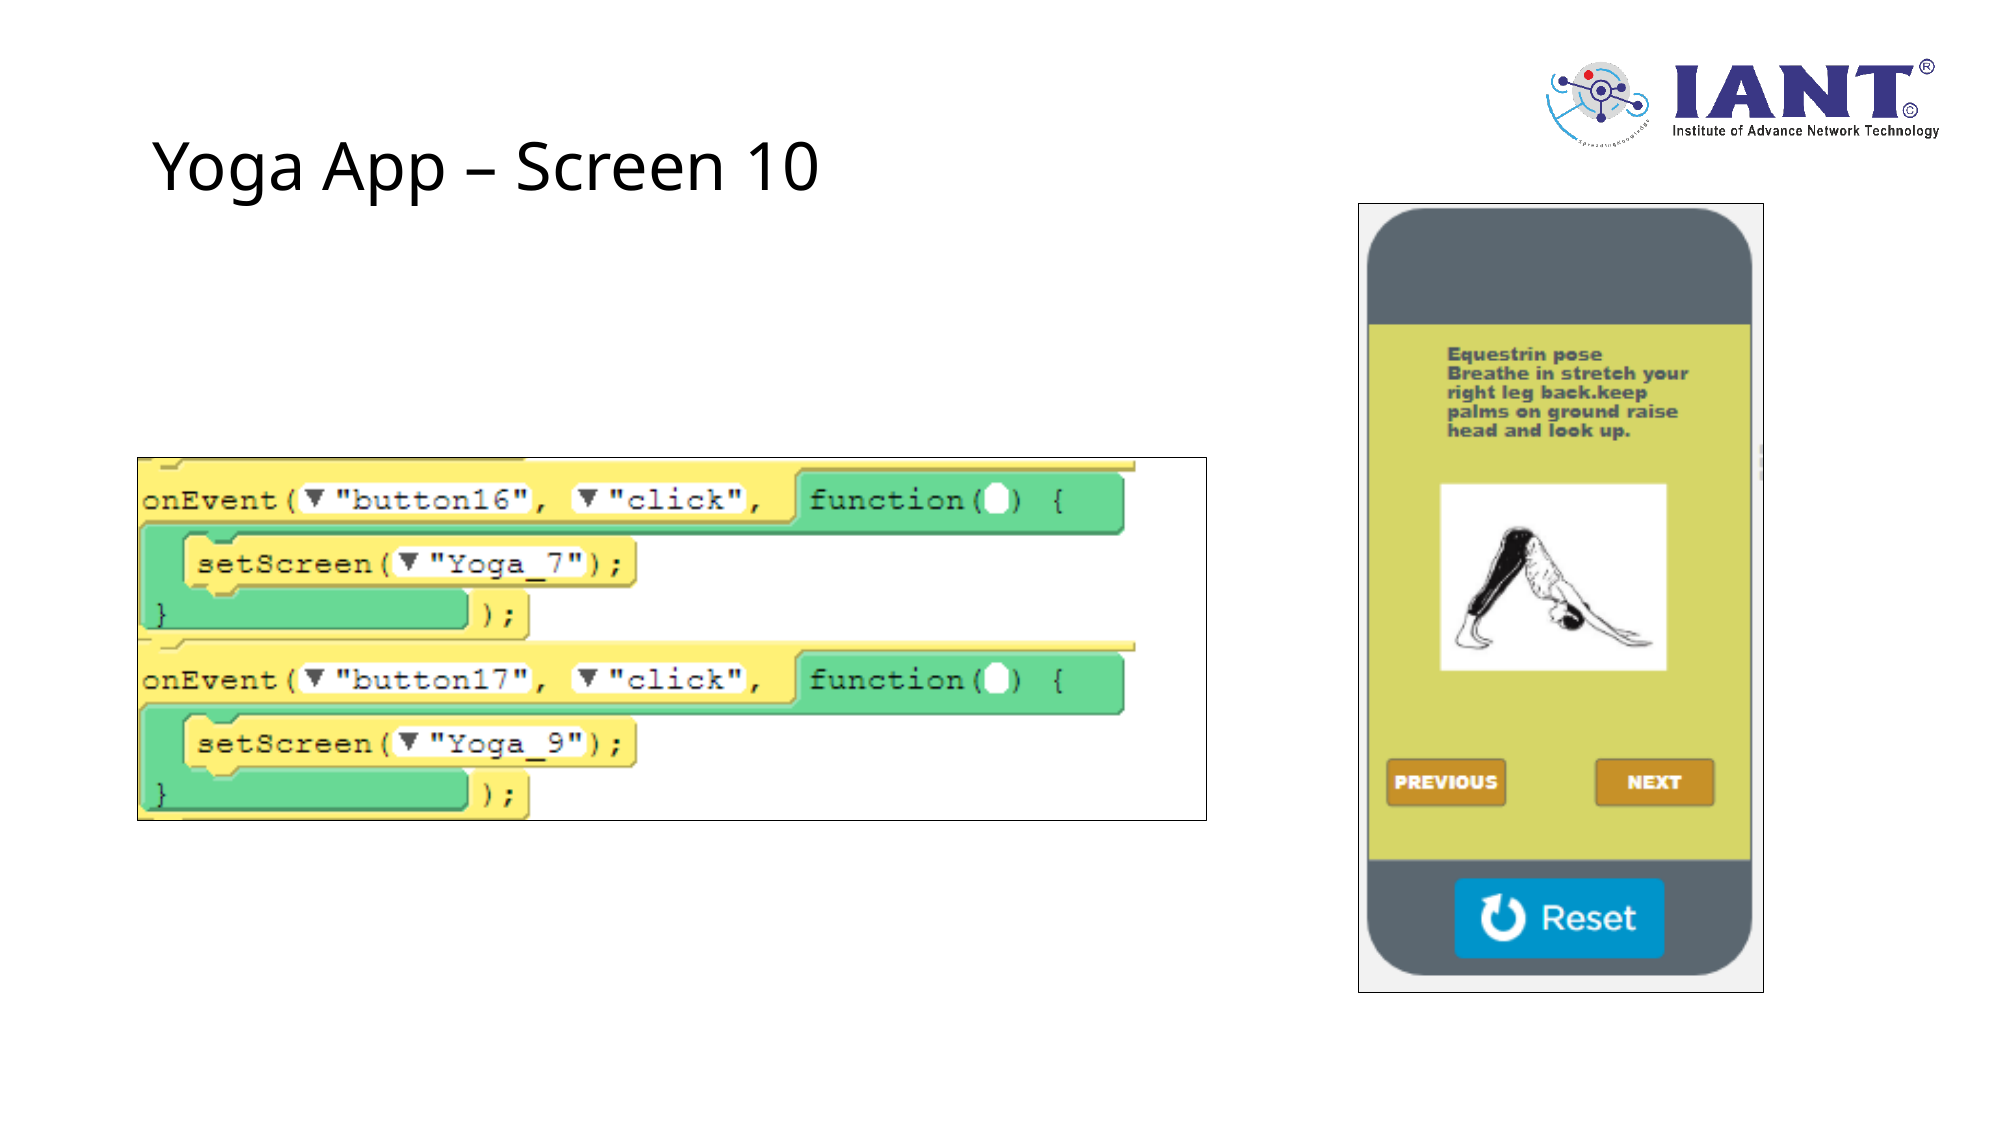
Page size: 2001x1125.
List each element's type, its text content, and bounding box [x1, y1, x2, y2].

picture [1524, 37, 1968, 158]
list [137, 457, 1206, 821]
title Yoga App – Screen 10 [137, 59, 1863, 278]
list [1358, 203, 1764, 993]
